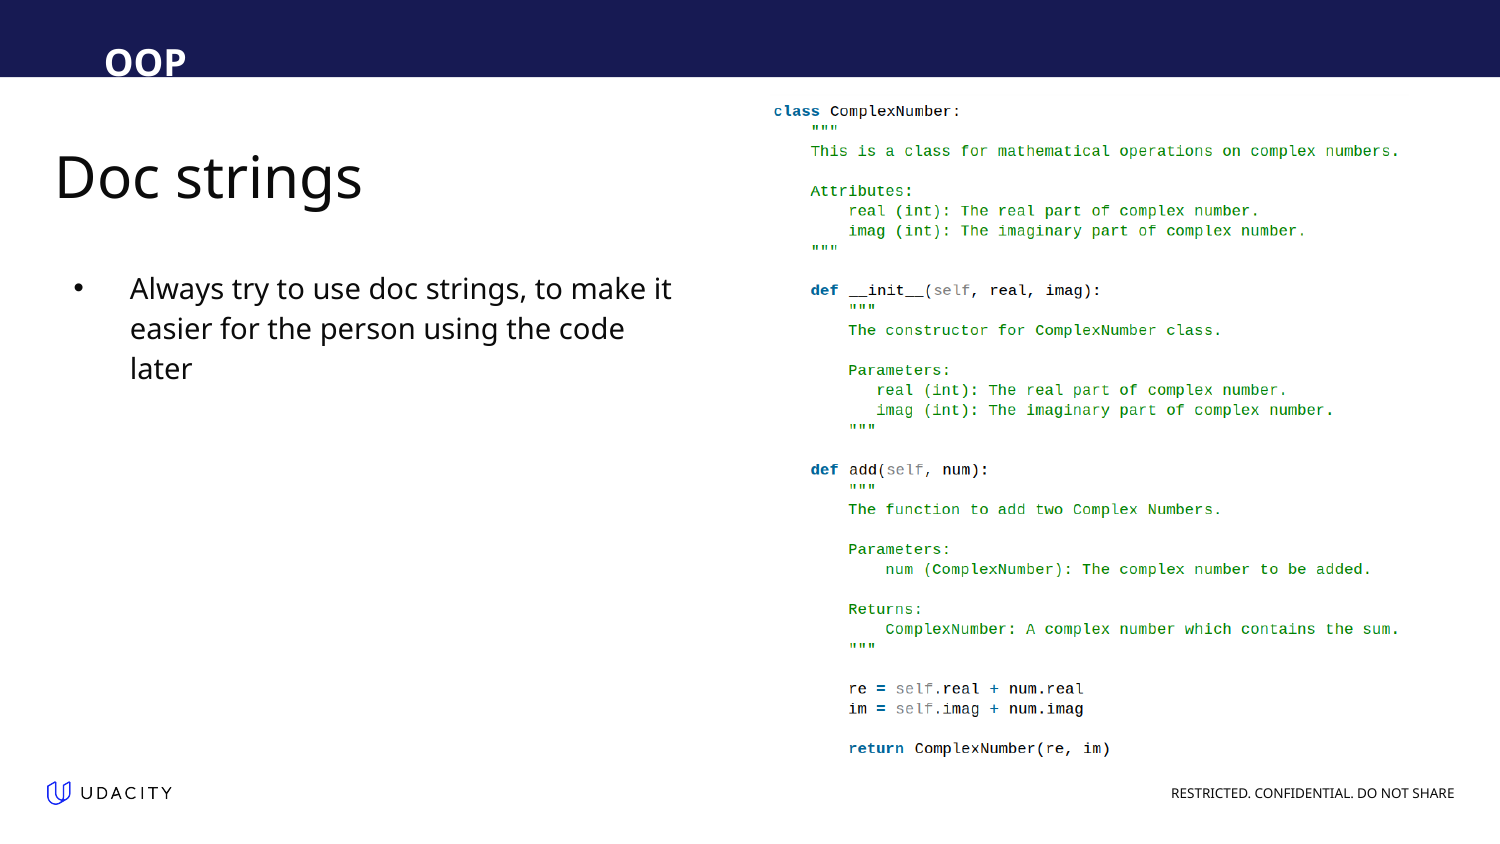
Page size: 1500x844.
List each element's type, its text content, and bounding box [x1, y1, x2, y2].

picture [770, 94, 1410, 767]
subtitle OOP [103, 40, 1409, 77]
text_box Always try to use doc strings, to make it easier for the person using the code later [54, 264, 690, 534]
picture [47, 781, 172, 805]
title Doc strings [54, 84, 652, 264]
